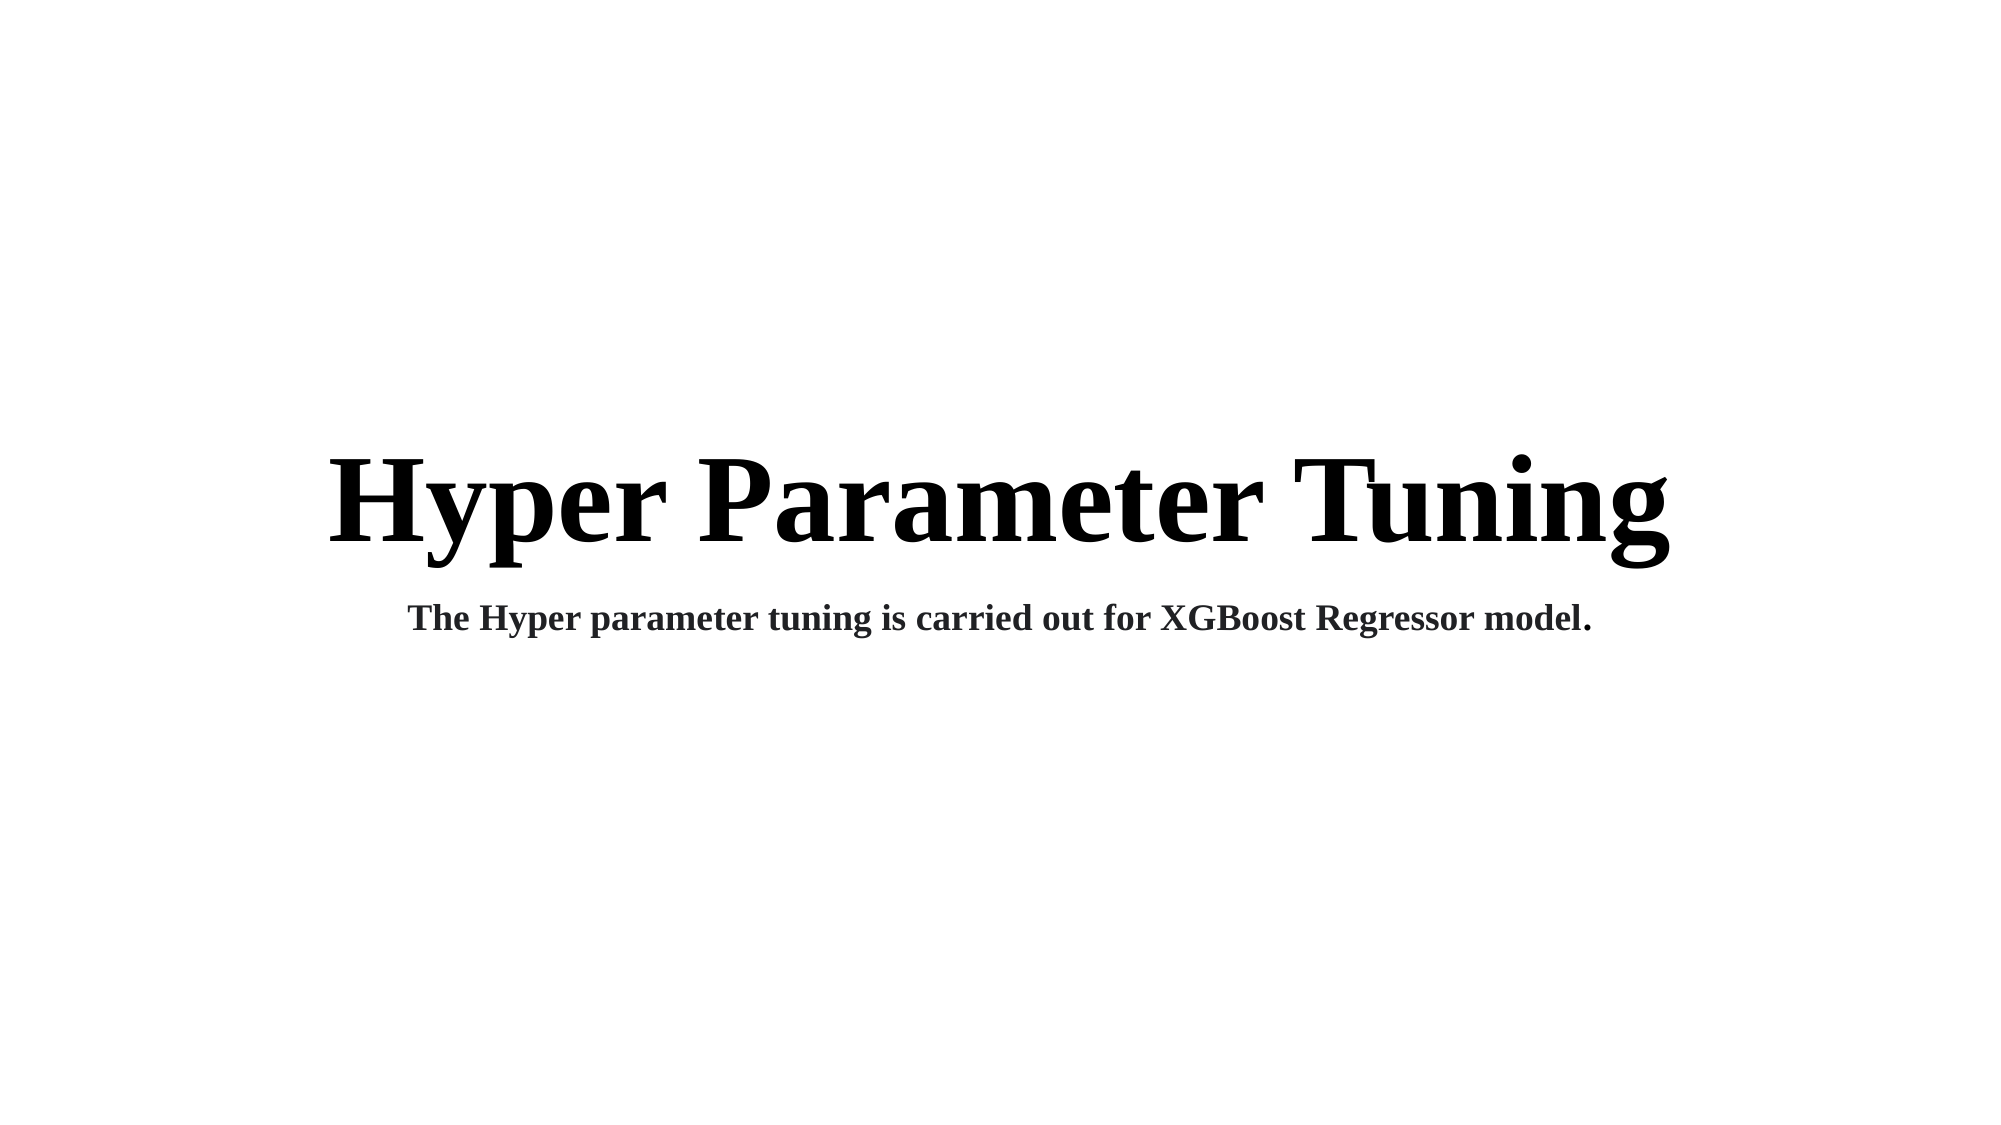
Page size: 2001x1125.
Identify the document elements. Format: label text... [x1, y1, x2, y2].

title Hyper Parameter Tuning [249, 184, 1750, 576]
subtitle The Hyper parameter tuning is carried out for XGBoost Regressor model. [249, 590, 1750, 863]
